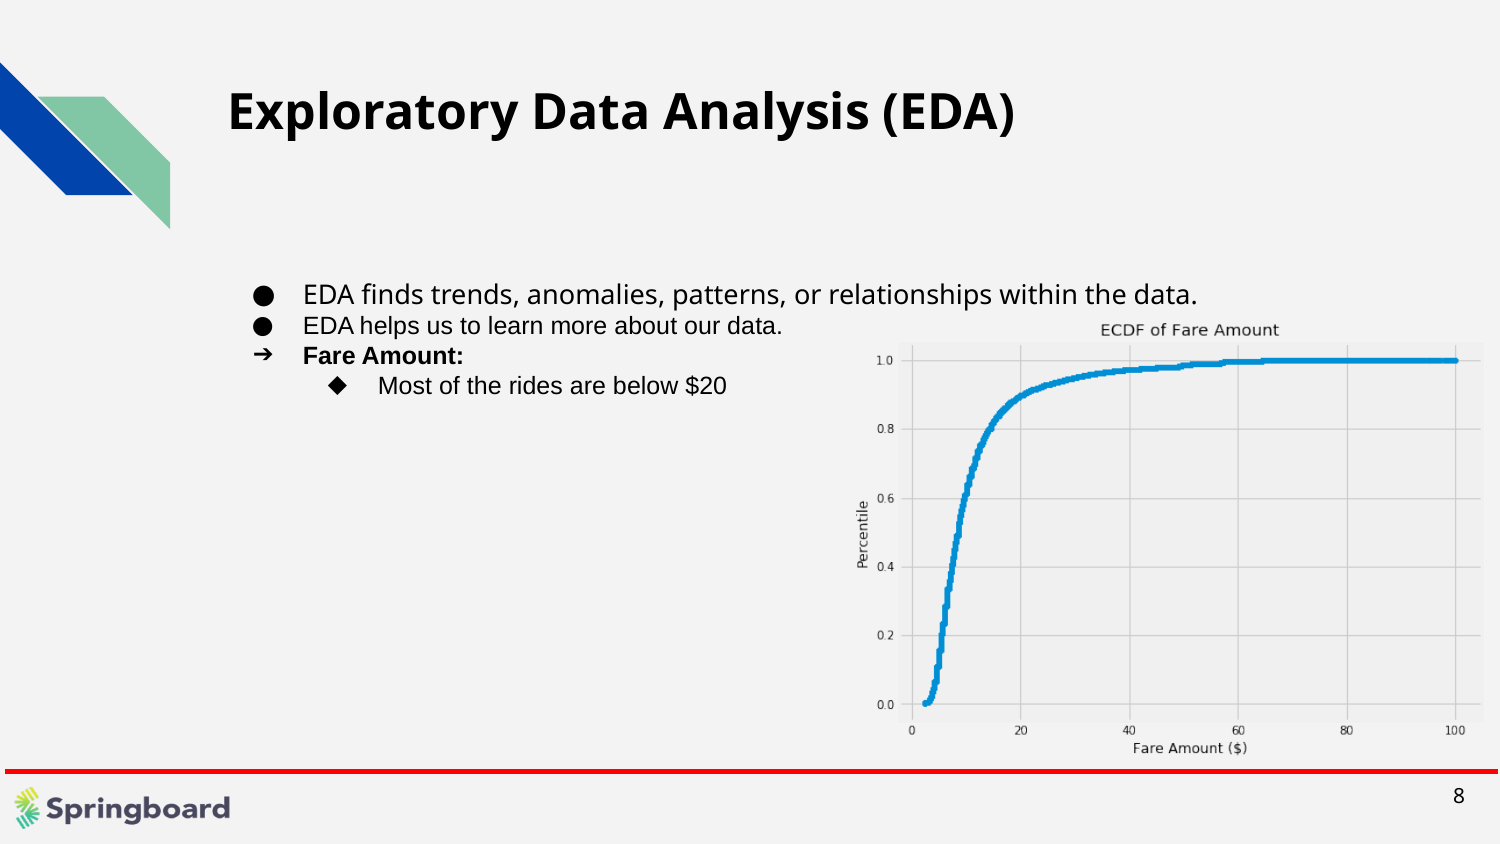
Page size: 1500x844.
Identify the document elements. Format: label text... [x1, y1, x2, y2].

picture [848, 314, 1490, 766]
title Exploratory Data Analysis (EDA) [212, 64, 1368, 215]
list EDA finds trends, anomalies, patterns, or relationships within the data. EDA helps us to learn more about our data. Fare Amount: Most of the rides are below $20 [212, 257, 1368, 735]
slide_number ‹#› [1389, 779, 1480, 830]
picture [0, 771, 243, 844]
